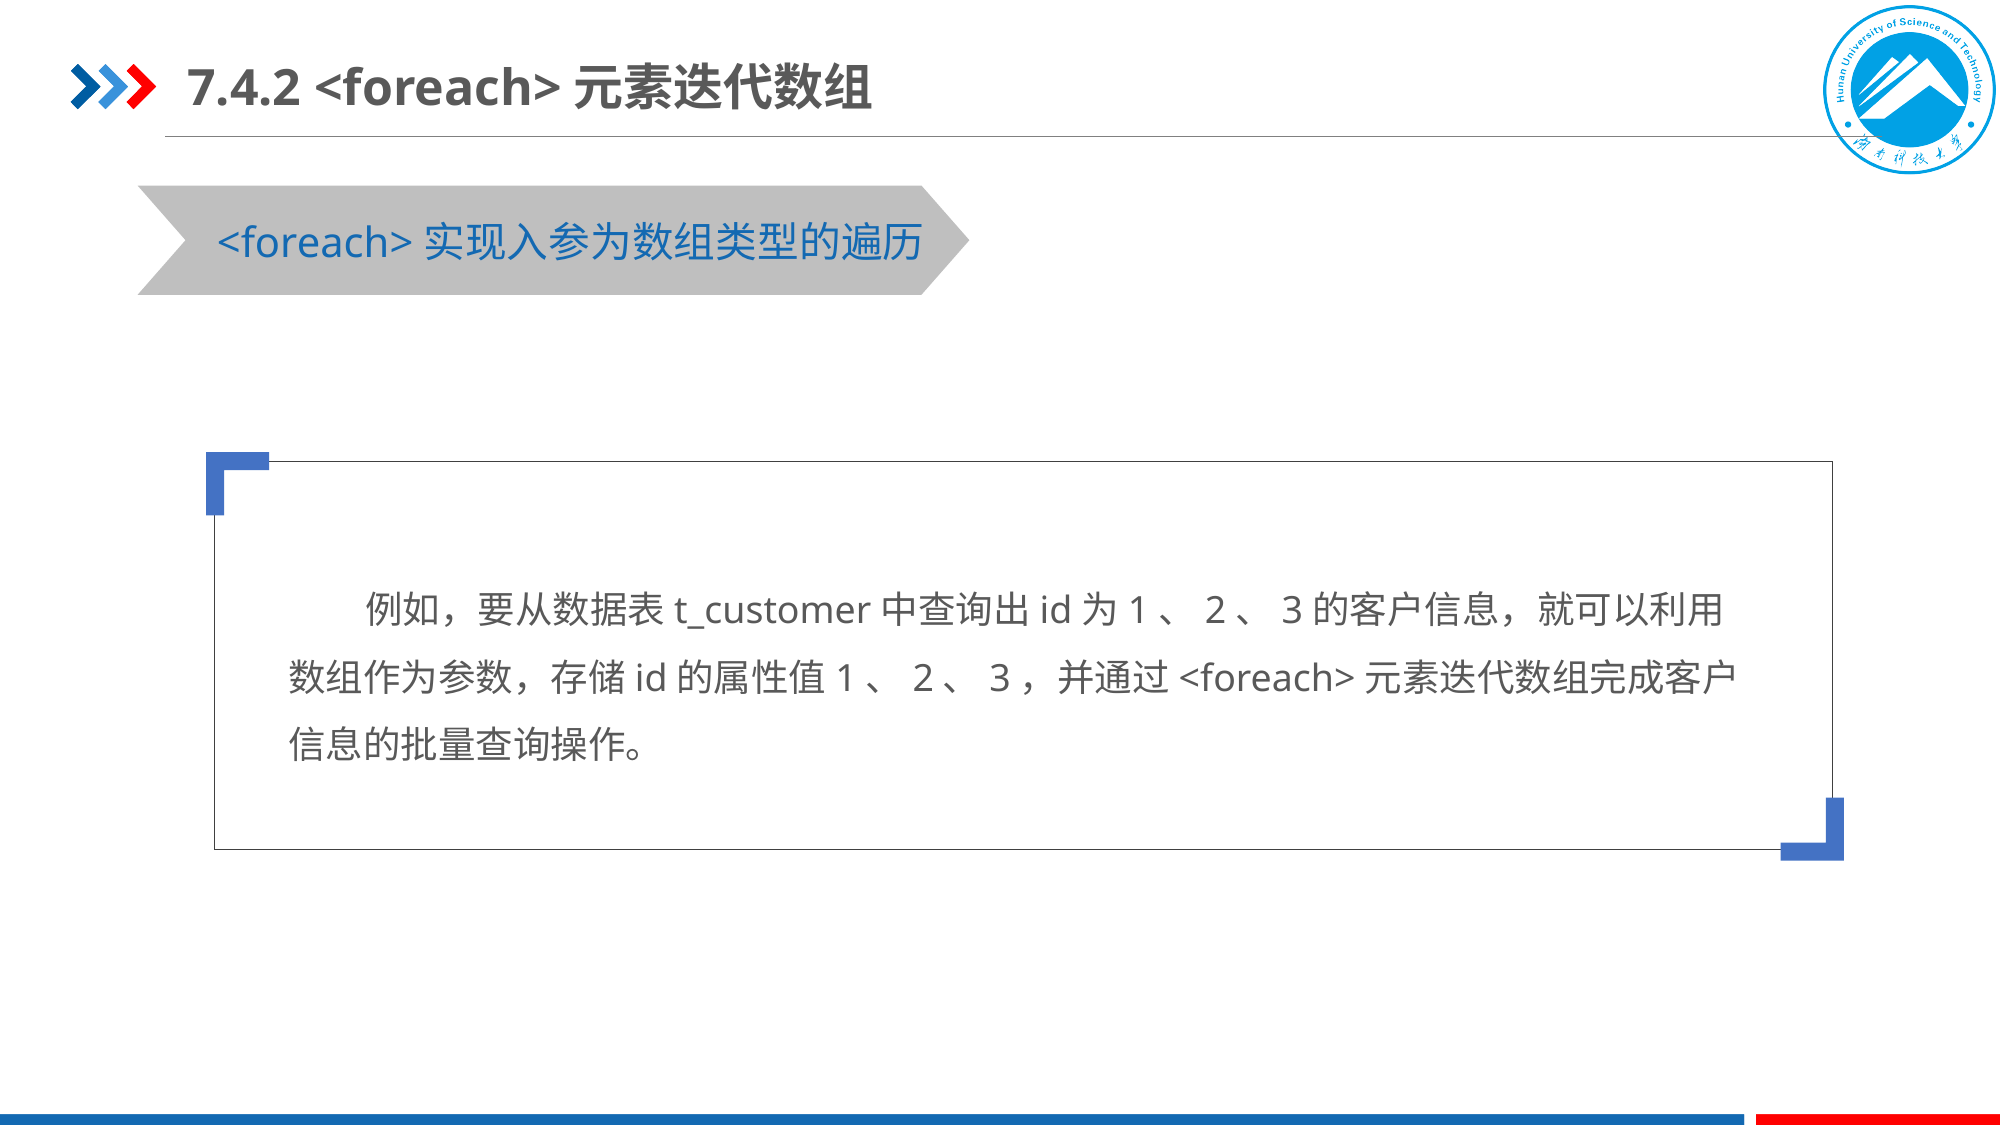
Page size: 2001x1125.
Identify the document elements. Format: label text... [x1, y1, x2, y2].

picture [1867, 59, 1897, 87]
picture [1827, 9, 1992, 170]
text_box STEP 03 [172, 226, 184, 254]
text_box [137, 185, 970, 295]
picture [1823, 137, 1898, 175]
picture [1823, 5, 1895, 76]
text_box [213, 460, 1834, 850]
picture [1823, 104, 1836, 136]
picture [1924, 5, 1996, 75]
text_box <foreach>实现入参为数组类型的遍历 [202, 208, 940, 274]
text_box [1780, 797, 1845, 862]
picture [1861, 60, 1963, 118]
text_box 7.4.2 <foreach>元素迭代数组 [187, 43, 949, 127]
picture [1921, 105, 1996, 175]
text_box [205, 451, 270, 516]
picture [1870, 56, 1917, 97]
